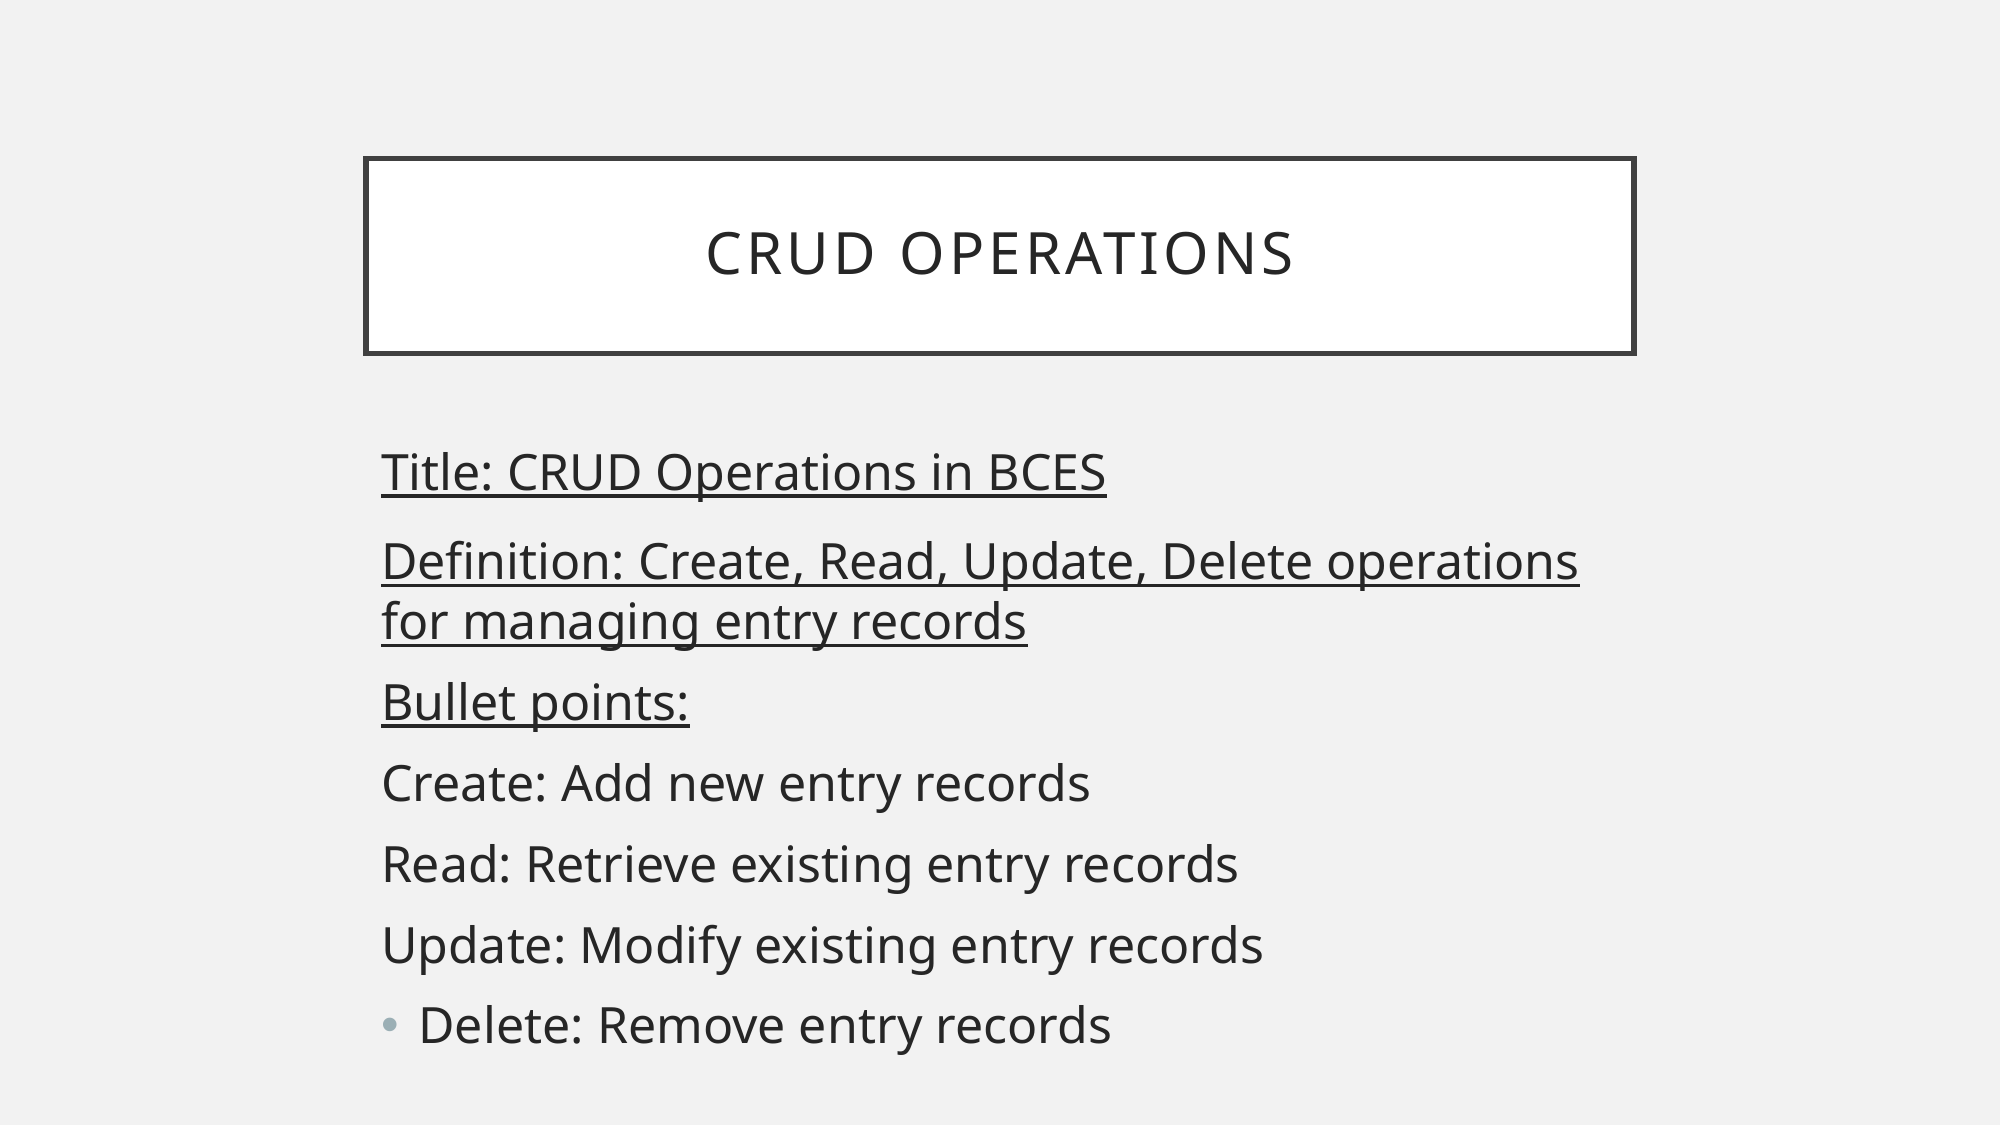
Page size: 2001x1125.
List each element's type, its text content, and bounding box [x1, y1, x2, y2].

title CRUD Operations [363, 156, 1637, 356]
list Title: CRUD Operations in BCES Definition: Create, Read, Update, Delete operations for managing entry records Bullet points: Create: Add new entry records Read: Retrieve existing entry records Update: Modify existing entry records Delete: Remove entry records [366, 432, 1634, 942]
